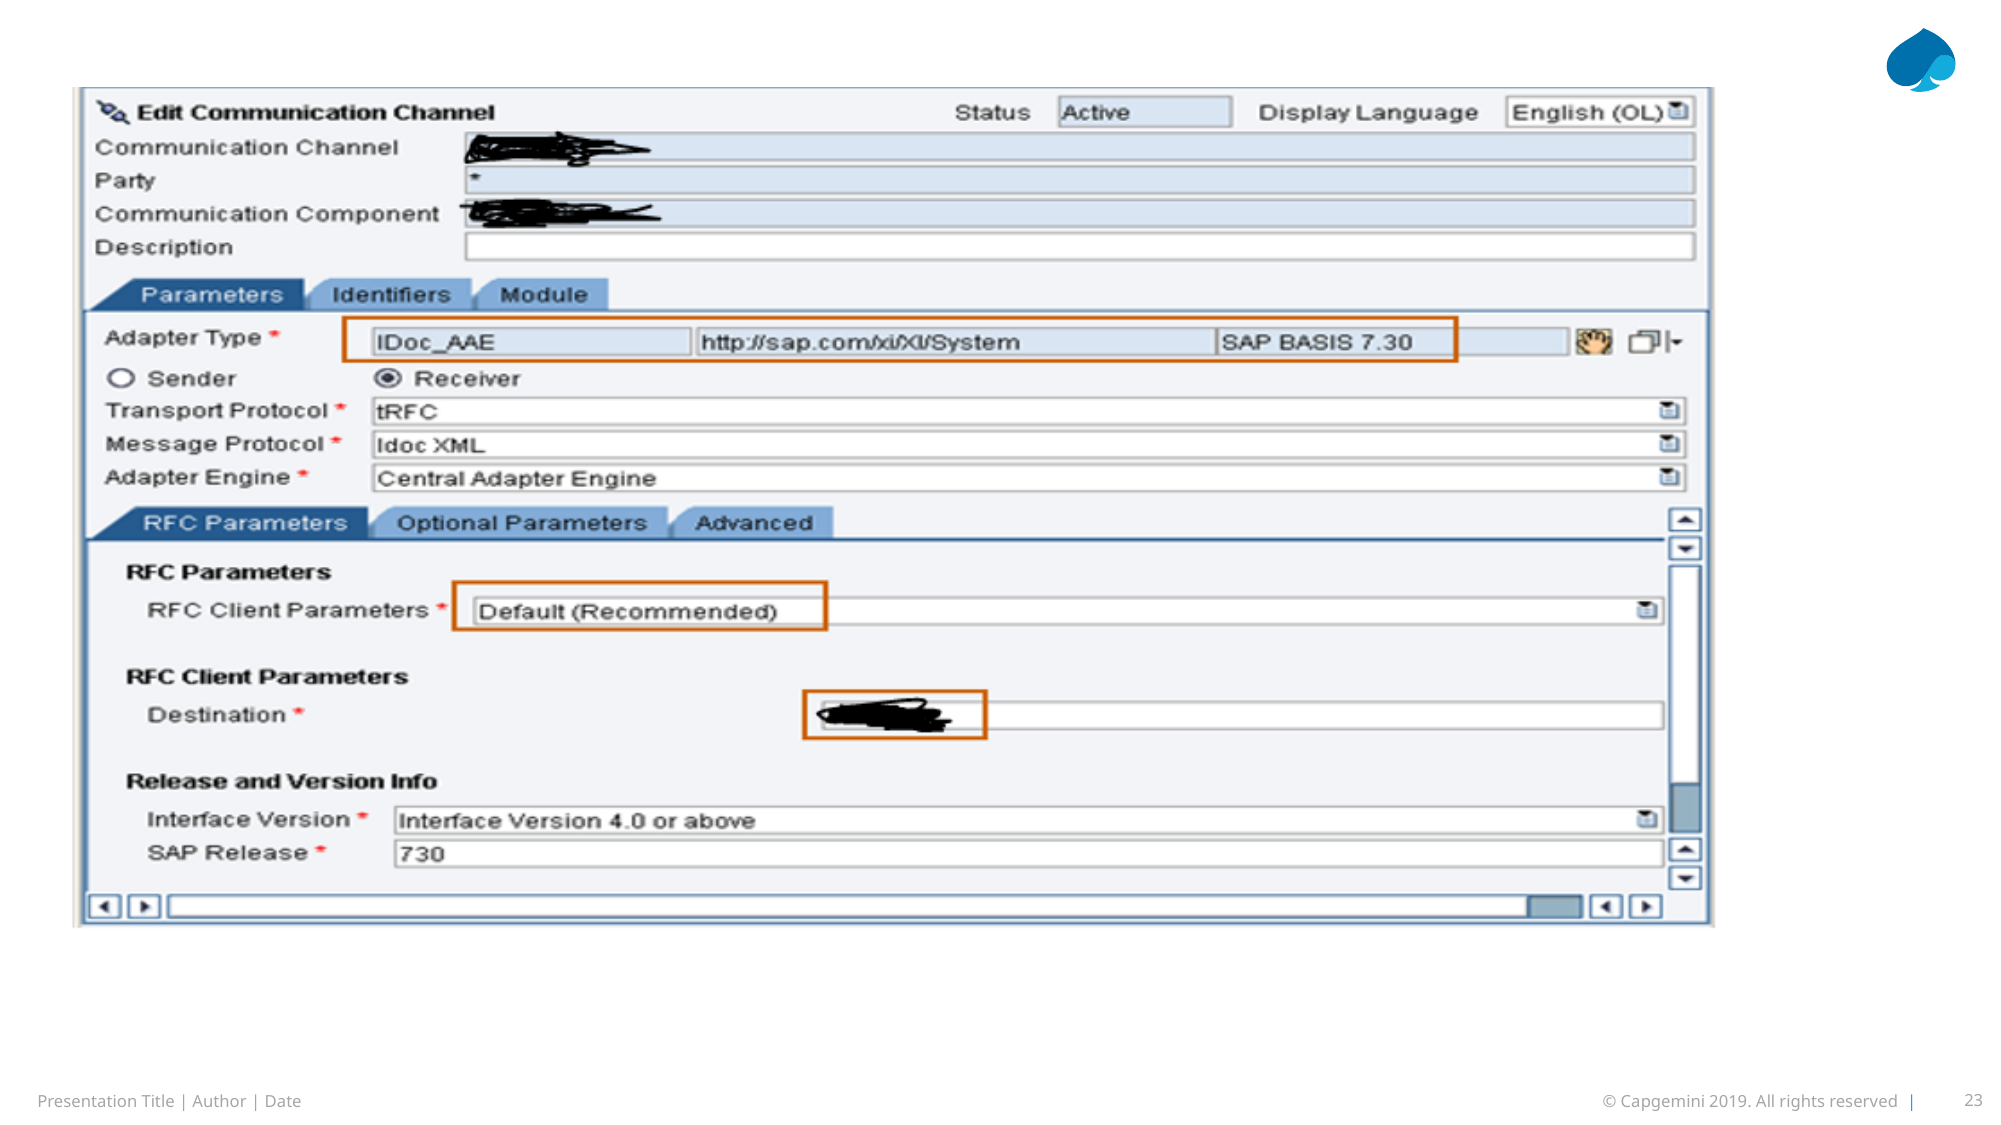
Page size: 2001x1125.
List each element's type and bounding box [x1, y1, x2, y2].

list [50, 0, 1957, 1031]
picture [71, 87, 1719, 930]
